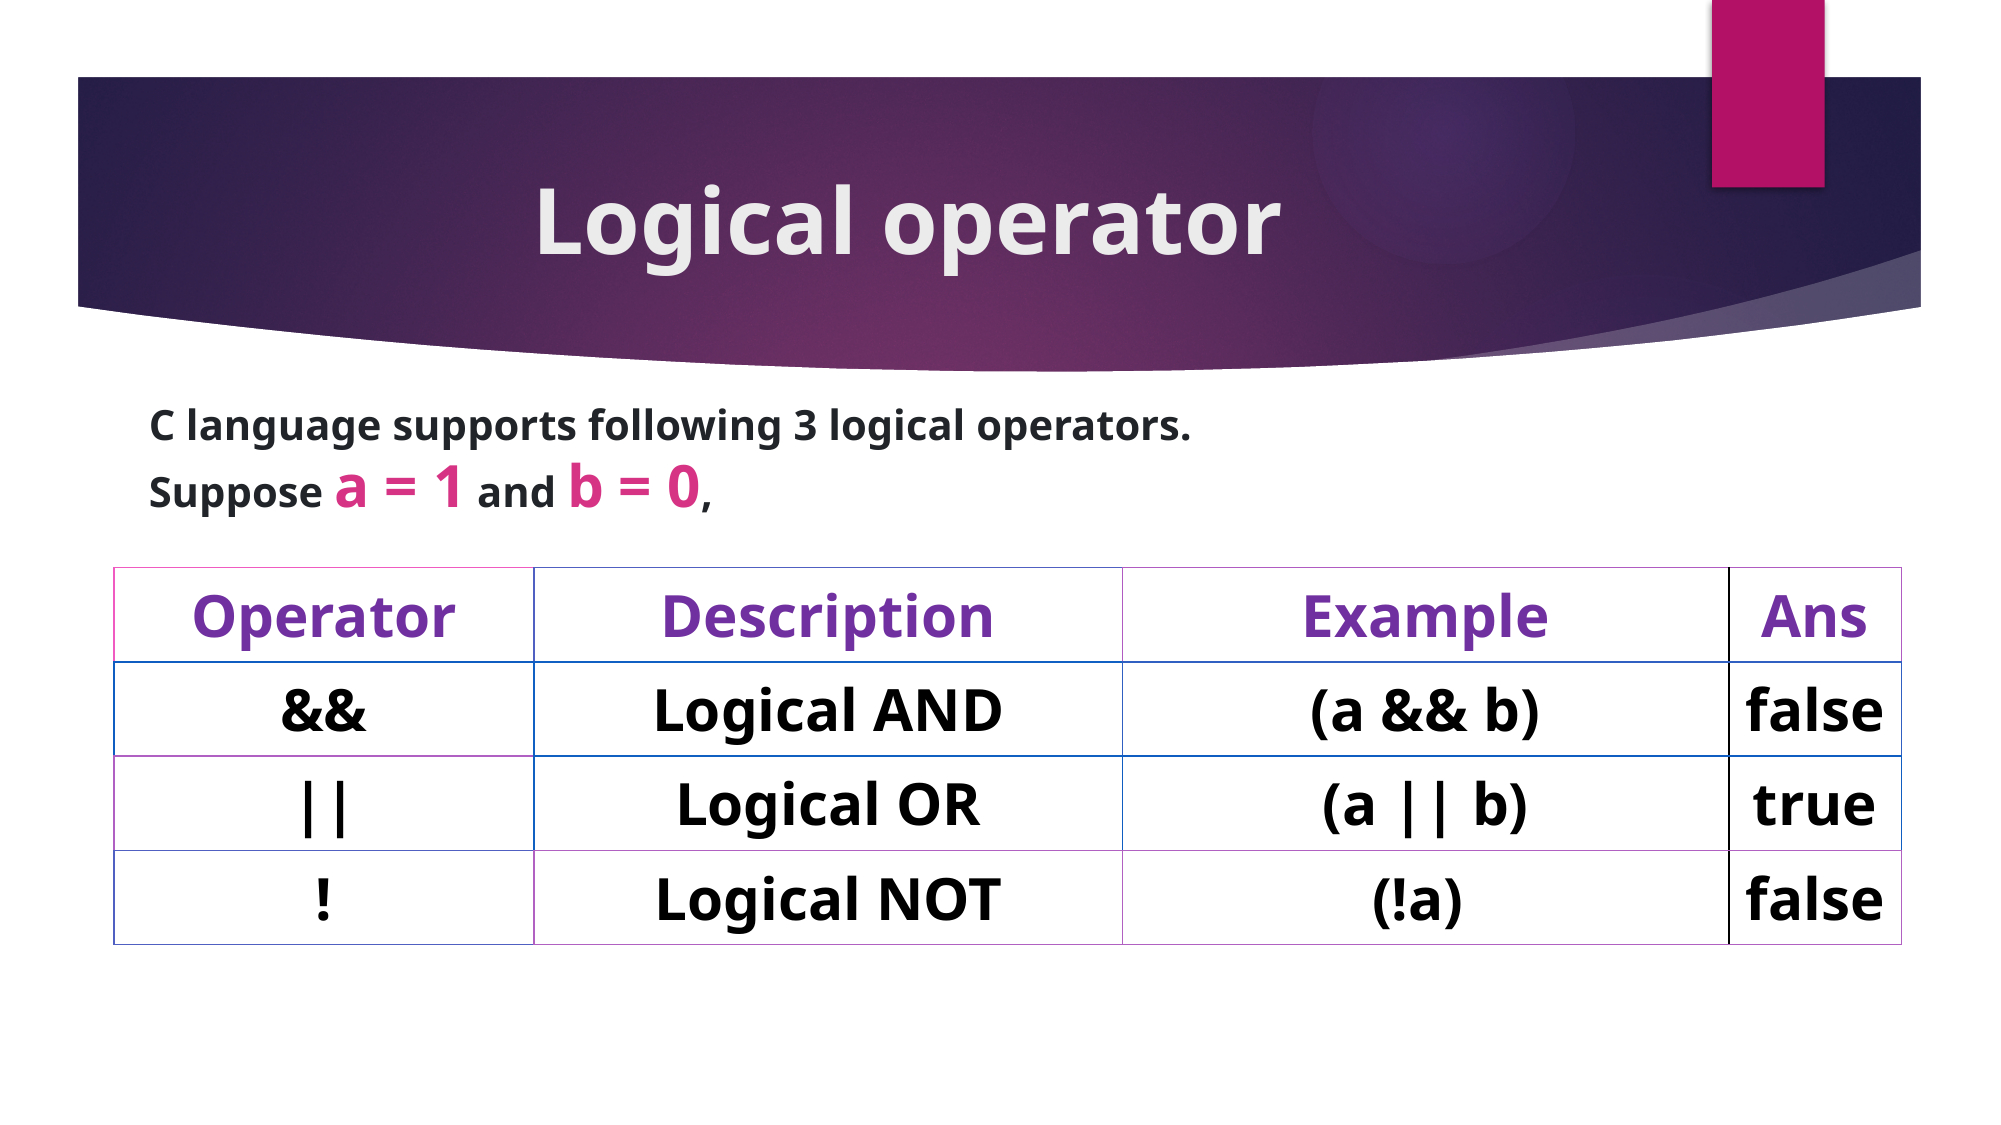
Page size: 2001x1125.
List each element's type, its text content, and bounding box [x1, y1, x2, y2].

table_cell Logical AND [535, 663, 1122, 755]
table_cell false [1730, 663, 1901, 755]
table_cell (!a) [1123, 851, 1728, 944]
table_header Ans [1730, 568, 1901, 661]
table_cell Logical OR [535, 757, 1122, 850]
title Logical operator [189, 159, 1627, 276]
table_cell false [1730, 851, 1901, 944]
table_cell || [115, 757, 533, 850]
table_header Description [535, 568, 1122, 661]
table_cell Logical NOT [535, 851, 1122, 944]
table_header Example [1123, 568, 1728, 661]
table_cell ! [115, 851, 533, 944]
table_cell (a && b) [1123, 663, 1728, 755]
text_box C language supports following 3 logical operators. Suppose a = 1 and b = 0, [133, 391, 1735, 527]
table_cell true [1730, 757, 1901, 850]
table_cell && [115, 663, 533, 755]
table_cell (a || b) [1123, 757, 1728, 850]
table_header Operator [115, 568, 533, 661]
